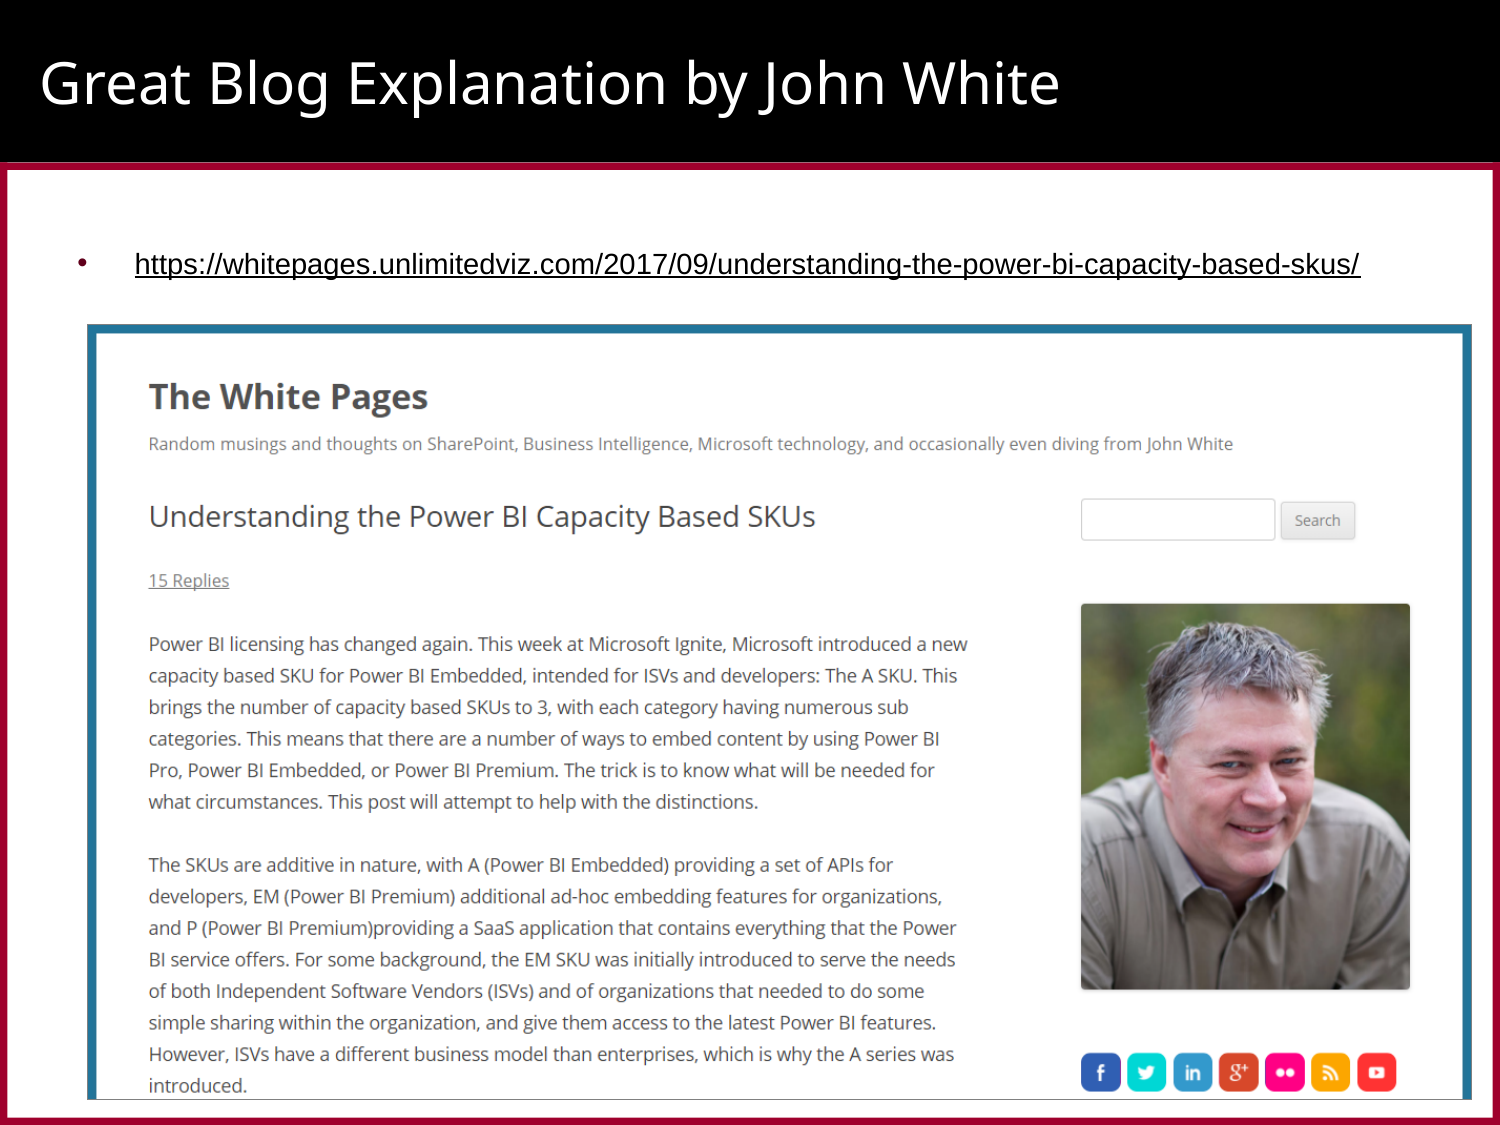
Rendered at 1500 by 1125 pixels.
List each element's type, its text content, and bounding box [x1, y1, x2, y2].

title Great Blog Explanation by John White [24, 12, 1438, 150]
list https://whitepages.unlimitedviz.com/2017/09/understanding-the-power-bi-capacity-based-skus/ [62, 237, 1438, 1088]
picture [87, 324, 1472, 1101]
